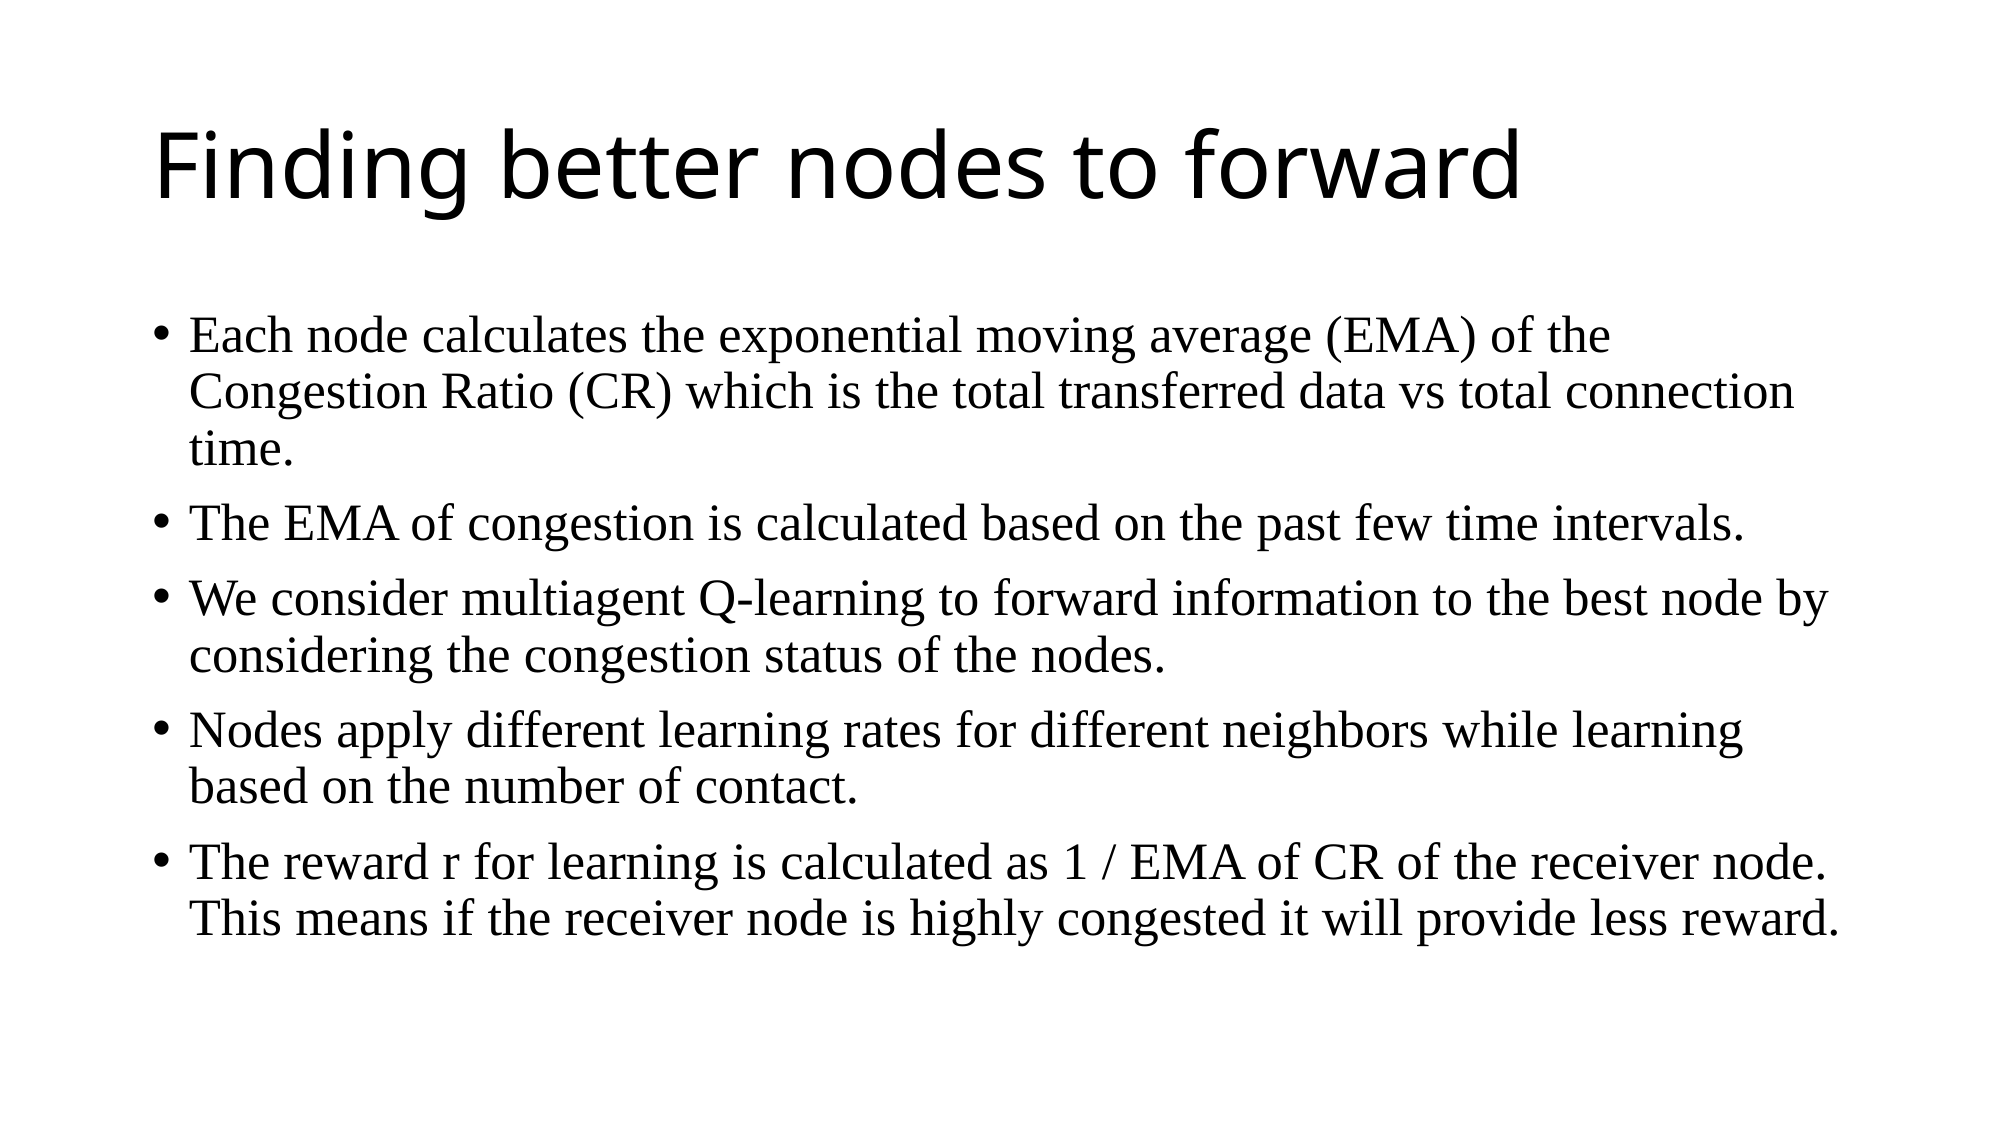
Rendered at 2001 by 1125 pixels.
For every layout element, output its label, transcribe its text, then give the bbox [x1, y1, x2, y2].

title Finding better nodes to forward [137, 59, 1863, 278]
list Each node calculates the exponential moving average (EMA) of the Congestion Ratio (CR) which is the total transferred data vs total connection time. The EMA of congestion is calculated based on the past few time intervals. We consider multiagent Q-learning to forward information to the best node by considering the congestion status of the nodes. Nodes apply different learning rates for different neighbors while learning based on the number of contact. The reward r for learning is calculated as 1 / EMA of CR of the receiver node. This means if the receiver node is highly congested it will provide less reward. [137, 299, 1863, 1014]
